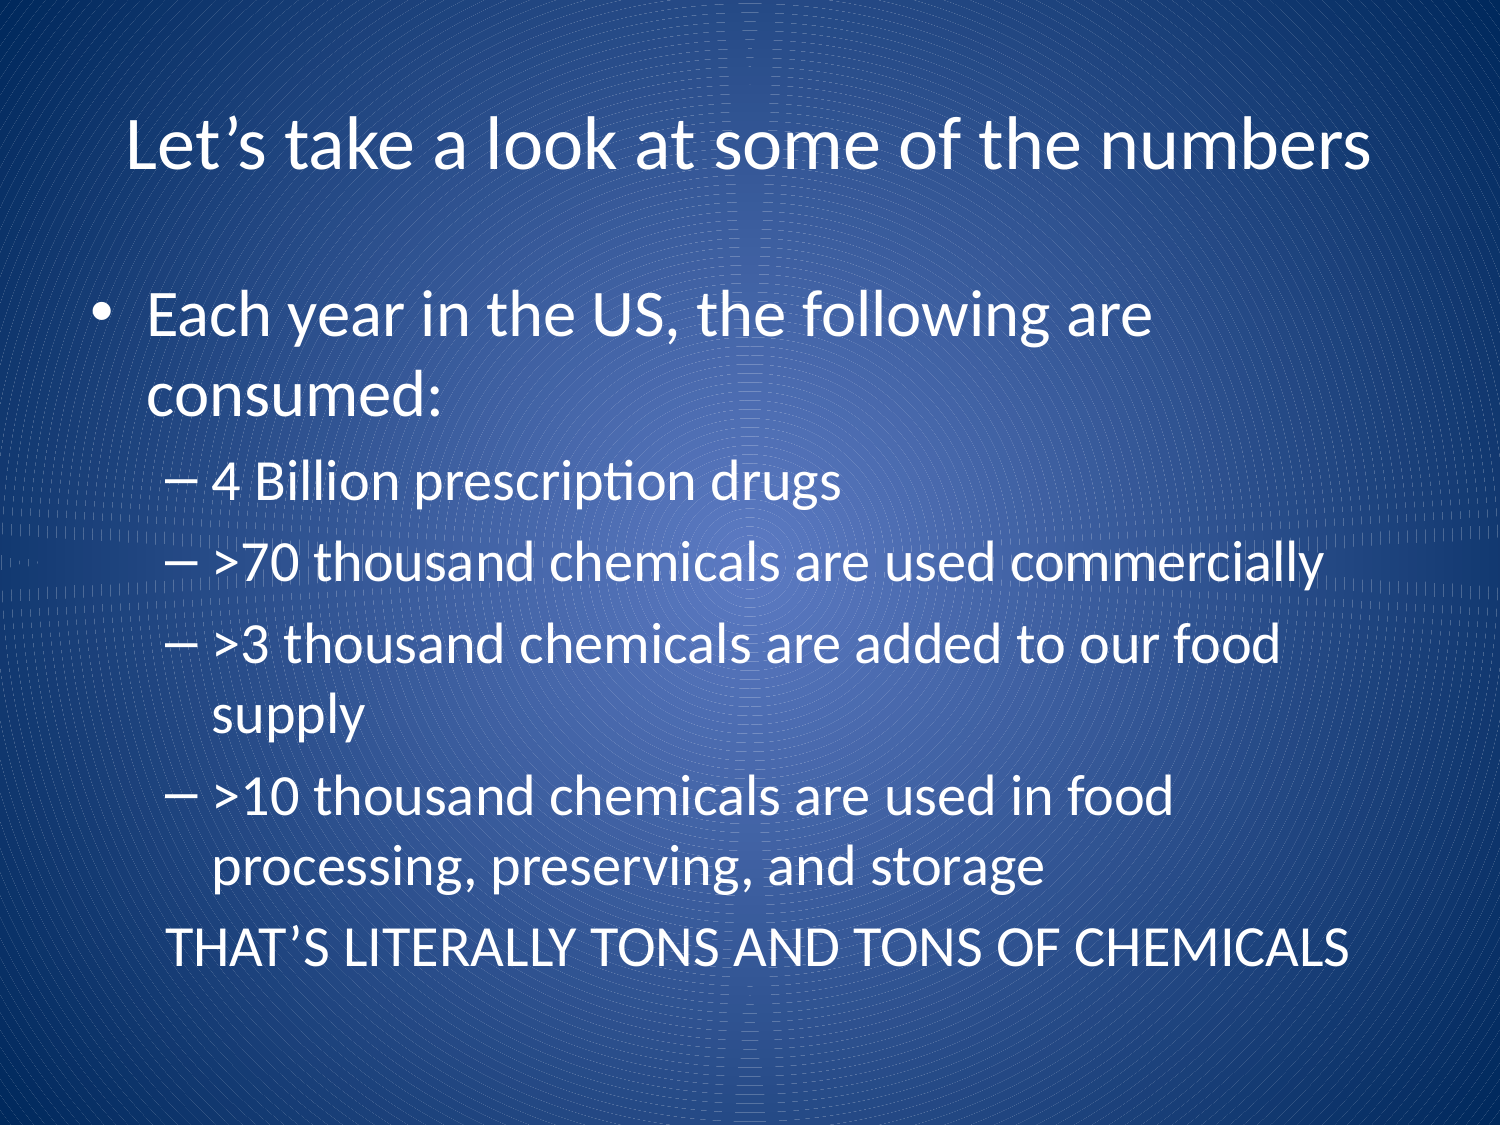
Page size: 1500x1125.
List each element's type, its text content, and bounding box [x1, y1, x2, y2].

list Each year in the US, the following are consumed: 4 Billion prescription drugs >70 thousand chemicals are used commercially >3 thousand chemicals are added to our food supply >10 thousand chemicals are used in food processing, preserving, and storage THAT’S LITERALLY TONS AND TONS OF CHEMICALS [75, 262, 1425, 1005]
title Let’s take a look at some of the numbers [75, 45, 1425, 233]
